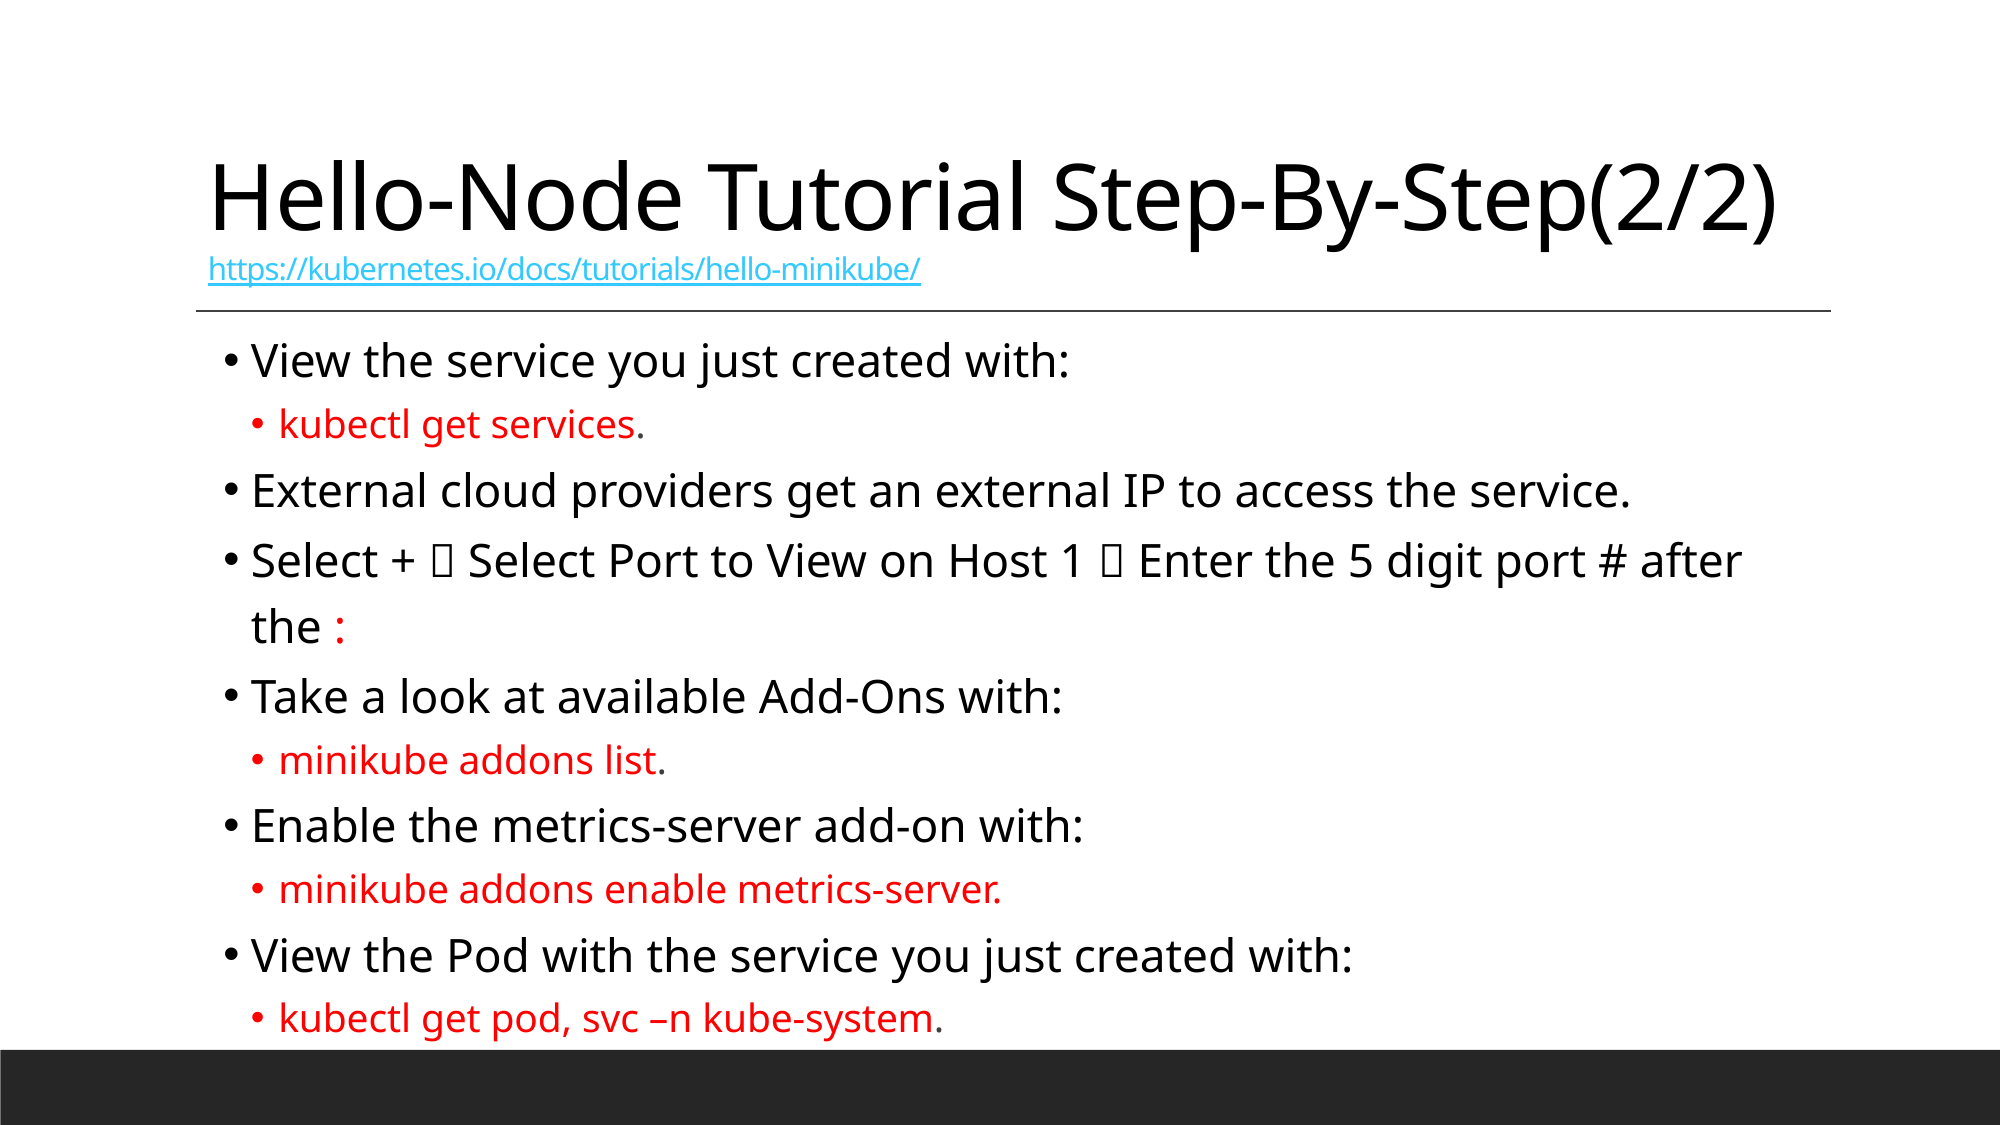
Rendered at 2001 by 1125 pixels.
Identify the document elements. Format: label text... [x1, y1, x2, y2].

list View the service you just created with: kubectl get services. External cloud providers get an external IP to access the service. Select +  Select Port to View on Host 1  Enter the 5 digit port # after the : Take a look at available Add-Ons with: minikube addons list. Enable the metrics-server add-on with: minikube addons enable metrics-server. View the Pod with the service you just created with: kubectl get pod, svc –n kube-system. [192, 311, 1751, 1050]
title Hello-Node Tutorial Step-By-Step(2/2) https://kubernetes.io/docs/tutorials/hello-minikube/ [192, 57, 1833, 296]
